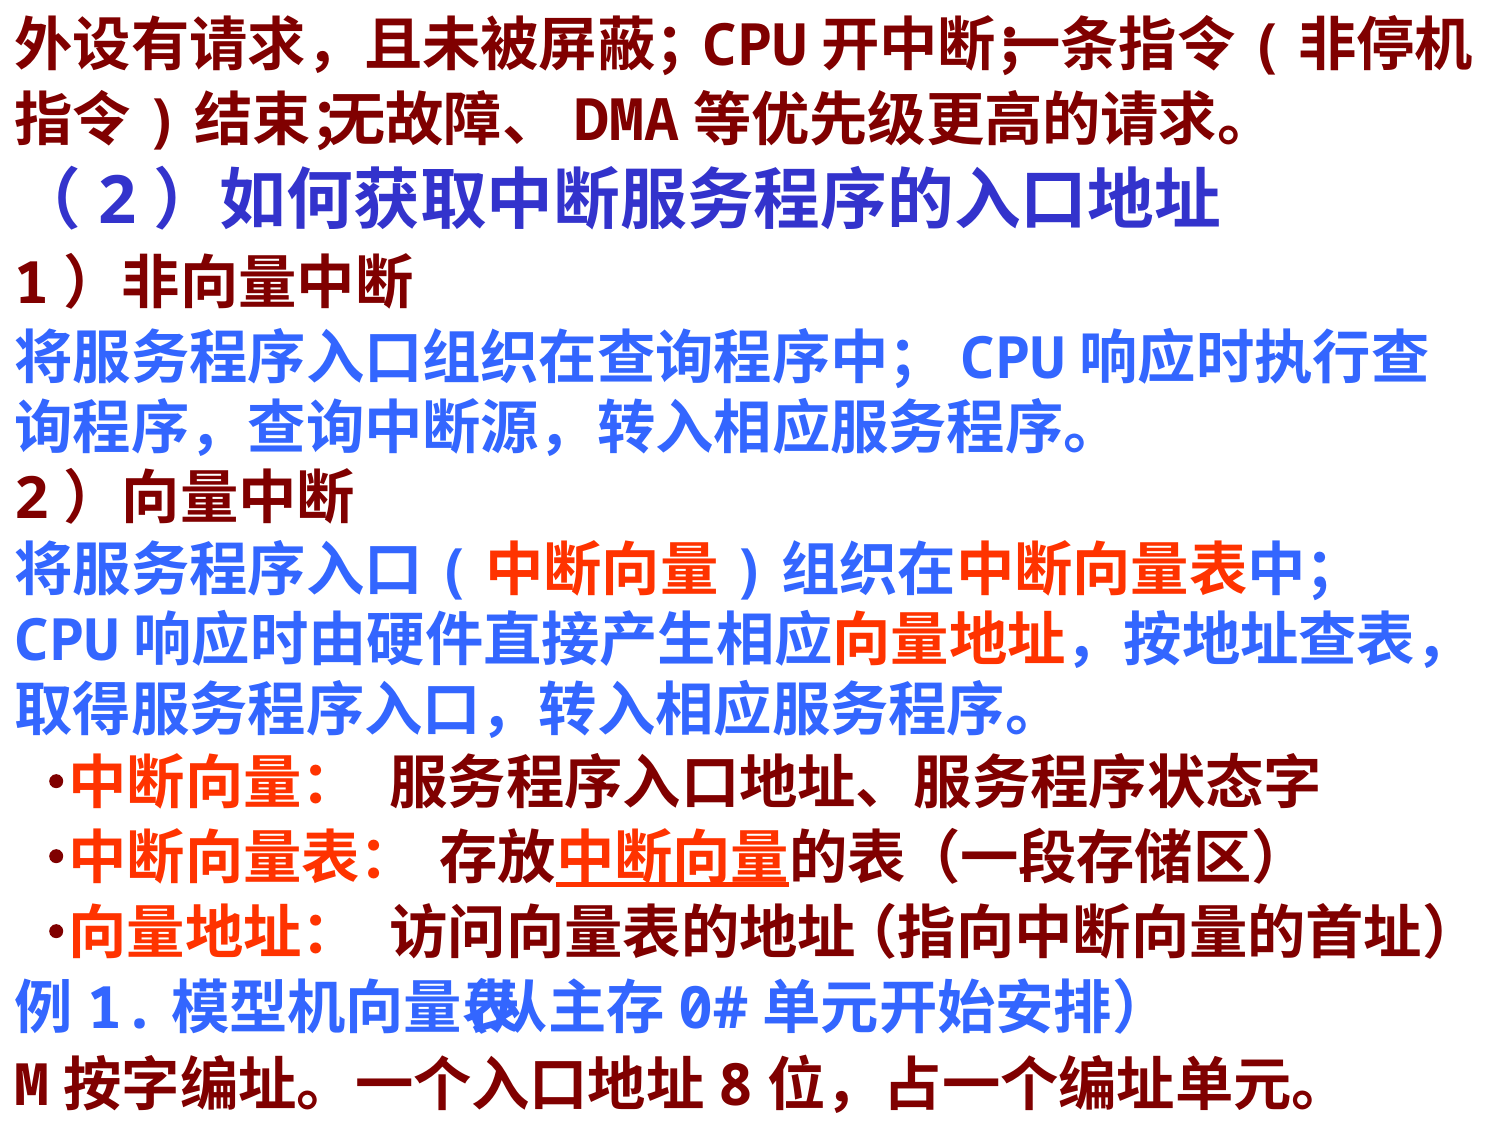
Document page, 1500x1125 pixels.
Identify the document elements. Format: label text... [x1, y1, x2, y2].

text_box （指向中断向量的首址） [824, 887, 1500, 973]
text_box CPU开中断； [687, 0, 987, 75]
text_box 服务程序入口地址、服务程序状态字 [374, 737, 1500, 812]
text_box 向量地址： [0, 887, 374, 962]
text_box 外设有请求，且未被屏蔽； [0, 0, 687, 75]
text_box 存放中断向量的表 [424, 812, 887, 887]
text_box 例1.模型机向量表 [0, 962, 350, 1039]
text_box （2）如何获取中断服务程序的入口地址 [0, 160, 1413, 245]
text_box [49, 774, 63, 788]
text_box 一条指令(非停机 [987, 0, 1500, 85]
text_box 2）向量中断 [0, 452, 725, 525]
text_box M按字编址。一个入口地址8位，占一个编址单元。 [0, 1039, 1500, 1125]
text_box 无故障、DMA等优先级更高的请求。 [312, 75, 1425, 160]
text_box 中断向量表： [0, 812, 424, 887]
text_box 中断向量： [0, 737, 374, 812]
text_box （从主存0#单元开始安排） [350, 962, 1350, 1048]
text_box 将服务程序入口(中断向量)组织在中断向量表中；CPU响应时由硬件直接产生相应向量地址，按地址查表，取得服务程序入口，转入相应服务程序。 [0, 525, 1438, 737]
text_box 访问向量表的地址 [374, 887, 824, 962]
text_box 指令)结束； [0, 75, 312, 160]
text_box （一段存储区） [887, 812, 1500, 887]
text_box 将服务程序入口组织在查询程序中；CPU响应时执行查询程序，查询中断源，转入相应服务程序。 [0, 312, 1500, 468]
text_box 1）非向量中断 [0, 245, 725, 312]
